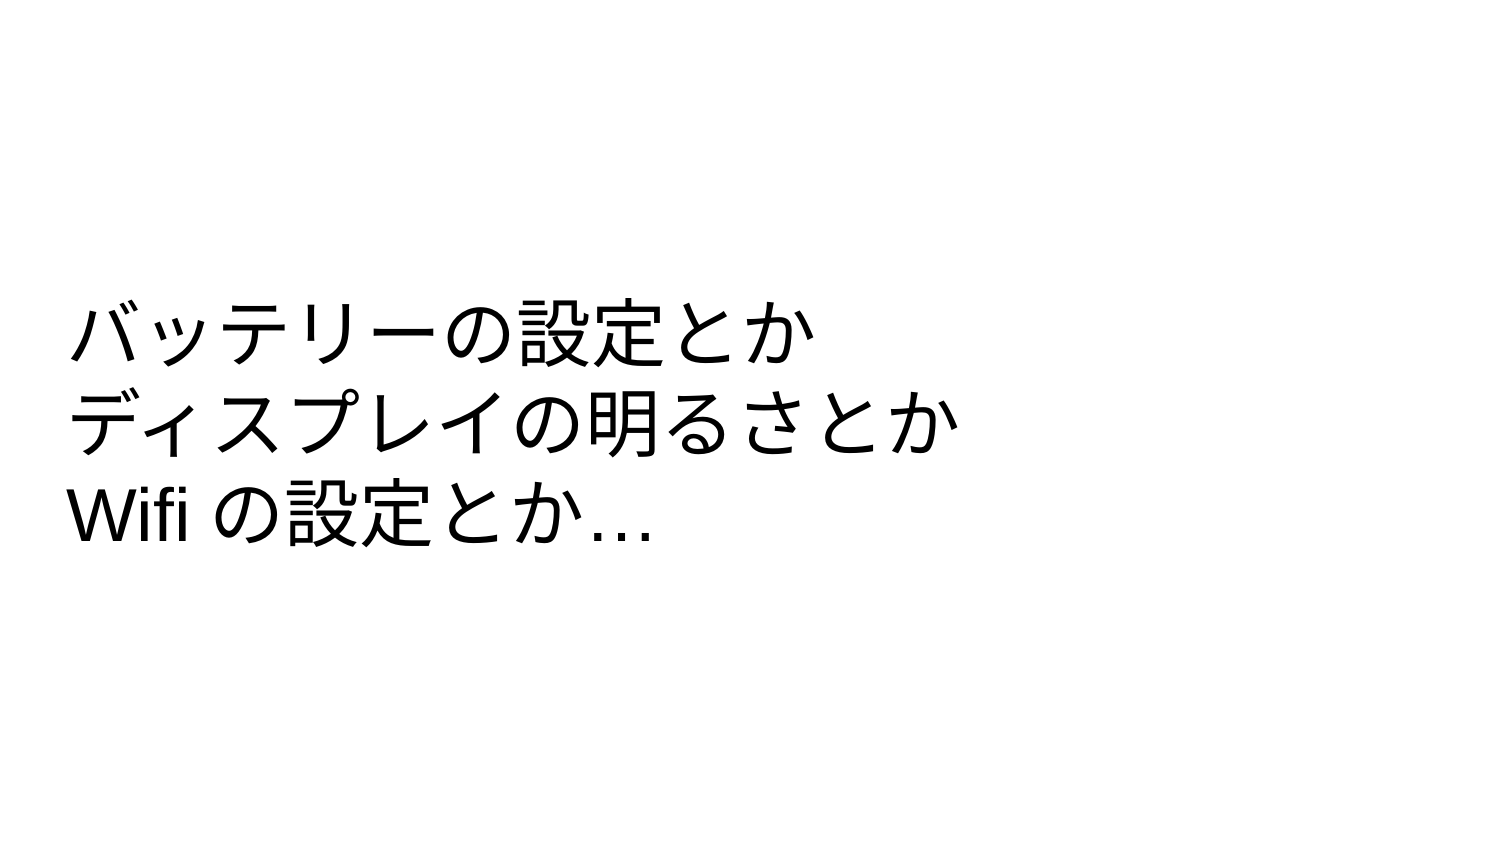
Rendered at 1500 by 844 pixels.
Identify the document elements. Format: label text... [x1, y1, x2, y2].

title バッテリーの設定とか ディスプレイの明るさとか Wifiの設定とか… [51, 352, 1449, 491]
